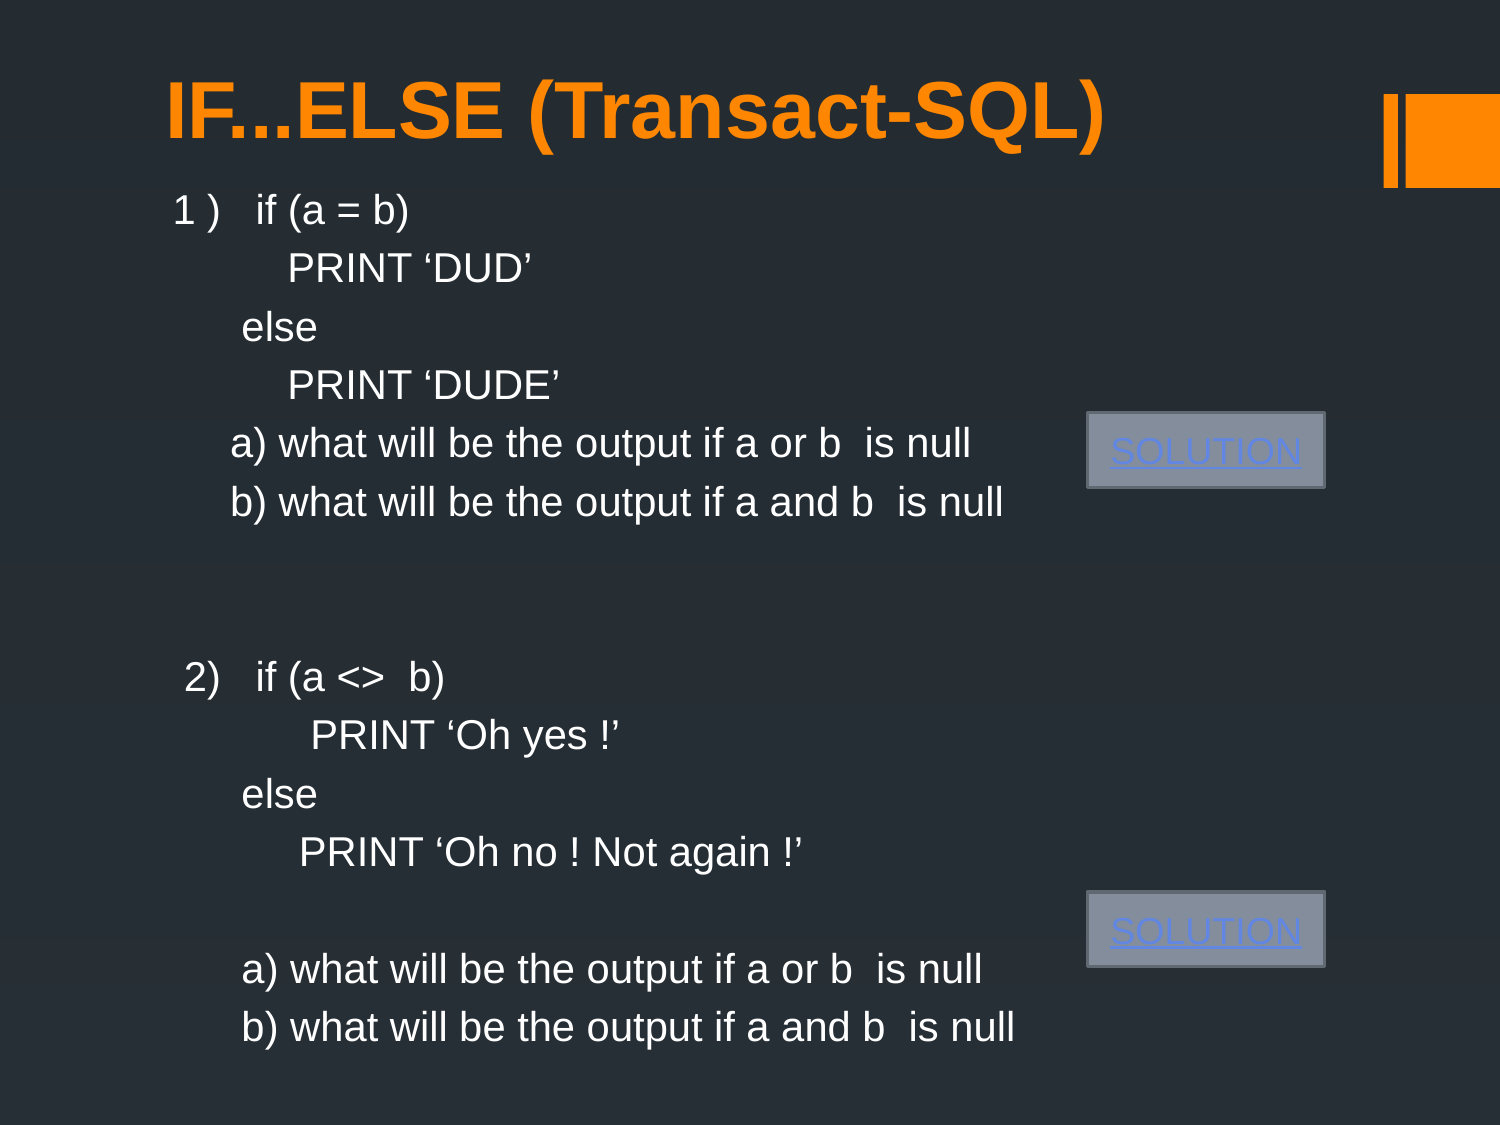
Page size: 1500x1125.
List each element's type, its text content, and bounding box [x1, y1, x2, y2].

list 1 ) if (a = b) PRINT ‘DUD’ else PRINT ‘DUDE’ a) what will be the output if a or b is null b) what will be the output if a and b is null 2) if (a <> b) PRINT ‘Oh yes !’ else PRINT ‘Oh no ! Not again !’ a) what will be the output if a or b is null b) what will be the output if a and b is null [150, 174, 1350, 1063]
title IF...ELSE (Transact-SQL) [150, 50, 1350, 163]
text_box SOLUTION [1086, 411, 1326, 489]
text_box SOLUTION [1086, 890, 1326, 968]
